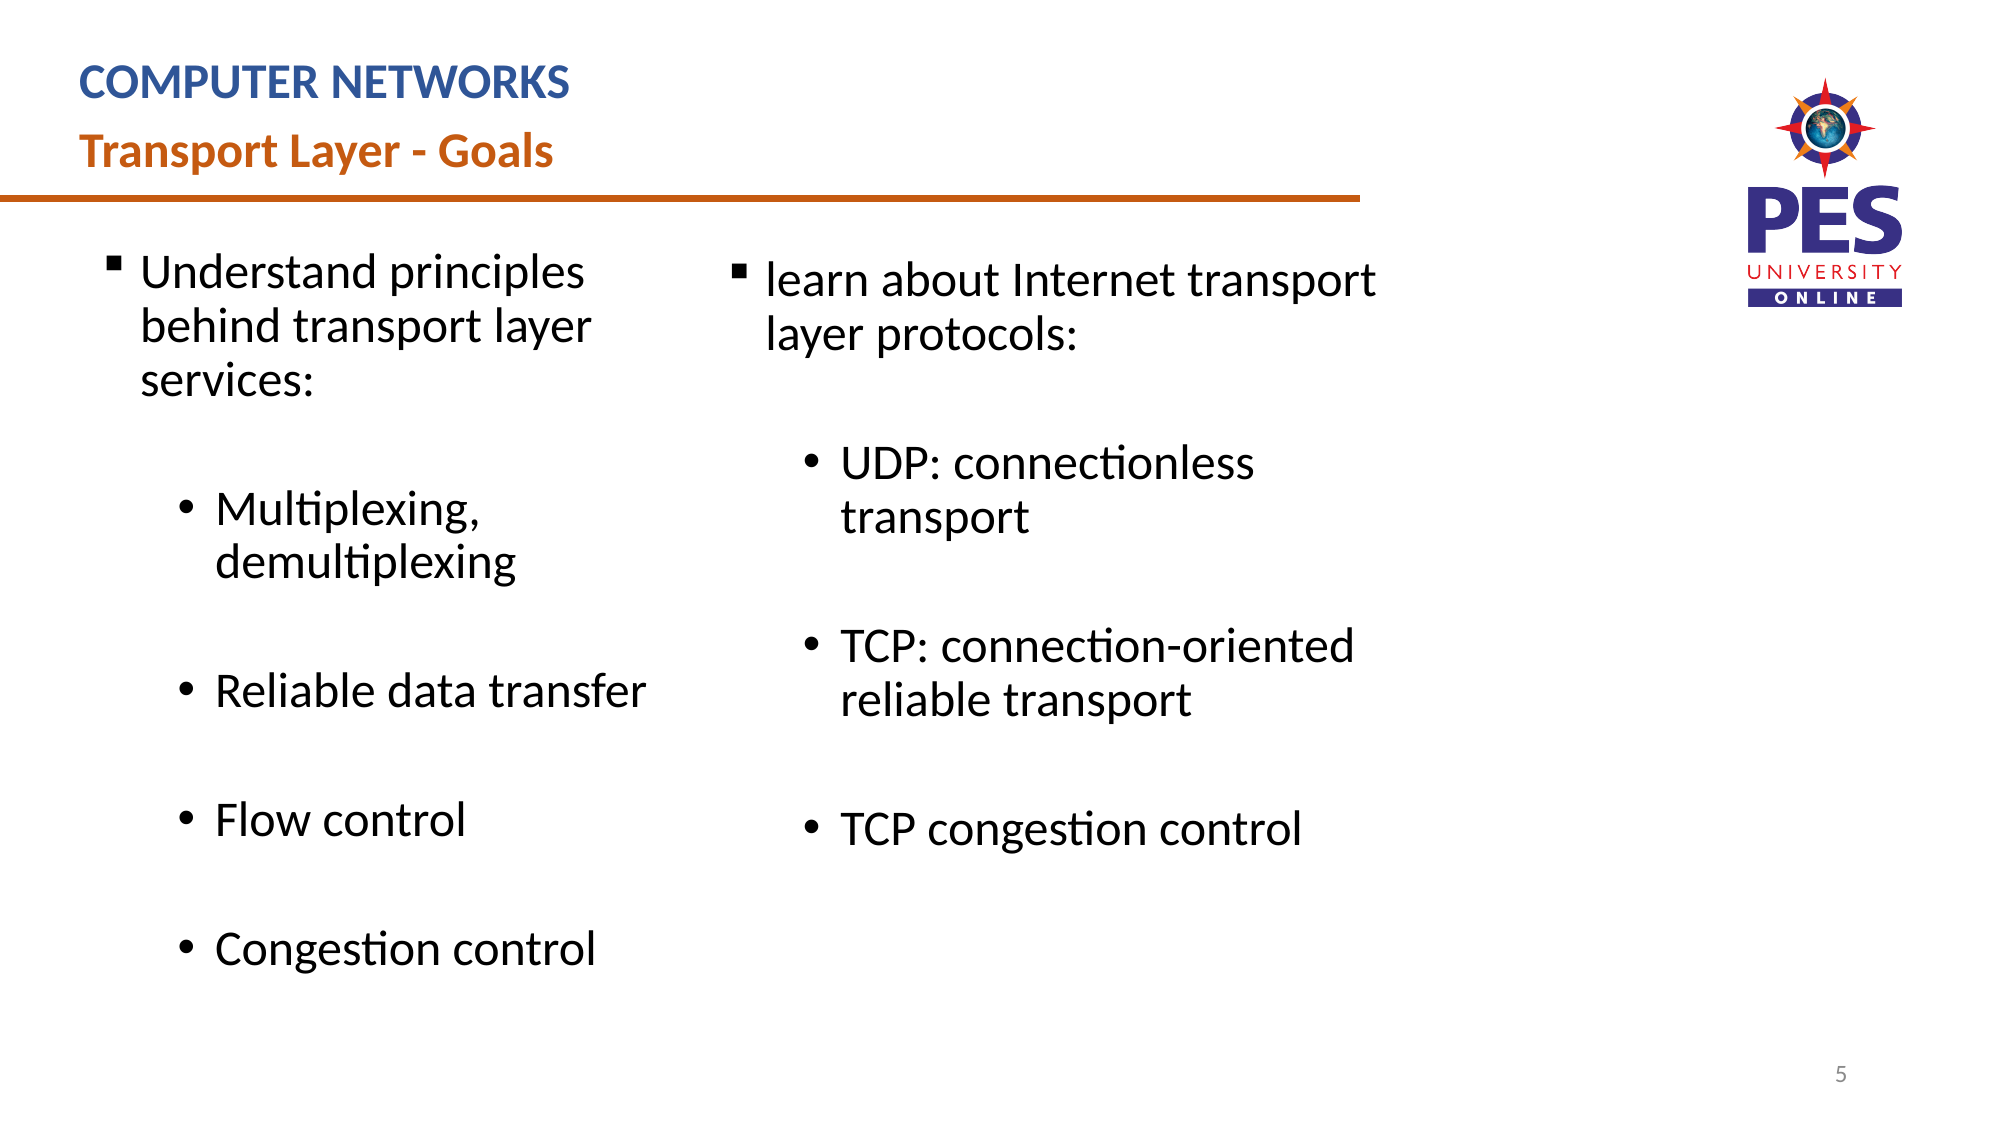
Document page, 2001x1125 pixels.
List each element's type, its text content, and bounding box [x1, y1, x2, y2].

slide_number 5 [1412, 1042, 1863, 1103]
text_box COMPUTER NETWORKS [64, 41, 1295, 117]
picture [1748, 76, 1902, 307]
text_box learn about Internet transport layer protocols: UDP: connectionless transport TCP: connection-oriented reliable transport TCP congestion control [713, 246, 1413, 1009]
text_box Understand principles behind transport layer services: Multiplexing, demultiplexing Reliable data transfer Flow control Congestion control [87, 237, 675, 1001]
text_box Transport Layer - Goals [64, 109, 1377, 185]
